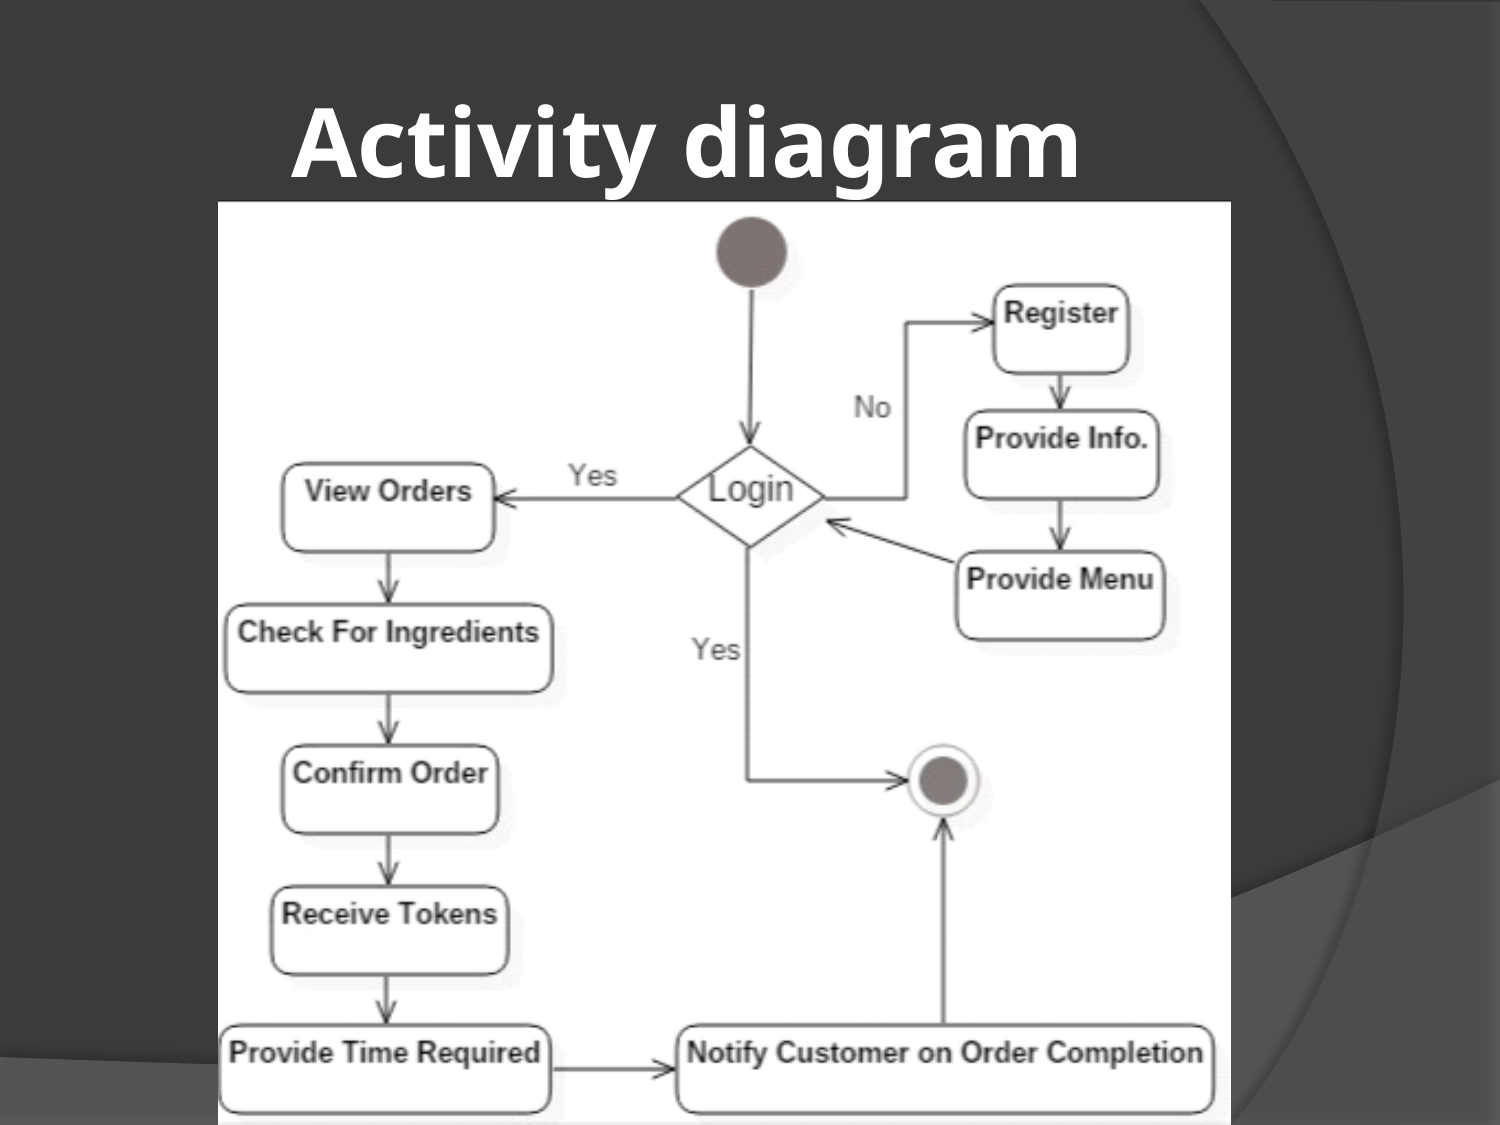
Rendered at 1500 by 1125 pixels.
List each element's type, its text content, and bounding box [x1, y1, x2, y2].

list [218, 200, 1232, 1125]
title Activity diagram [75, 45, 1300, 233]
